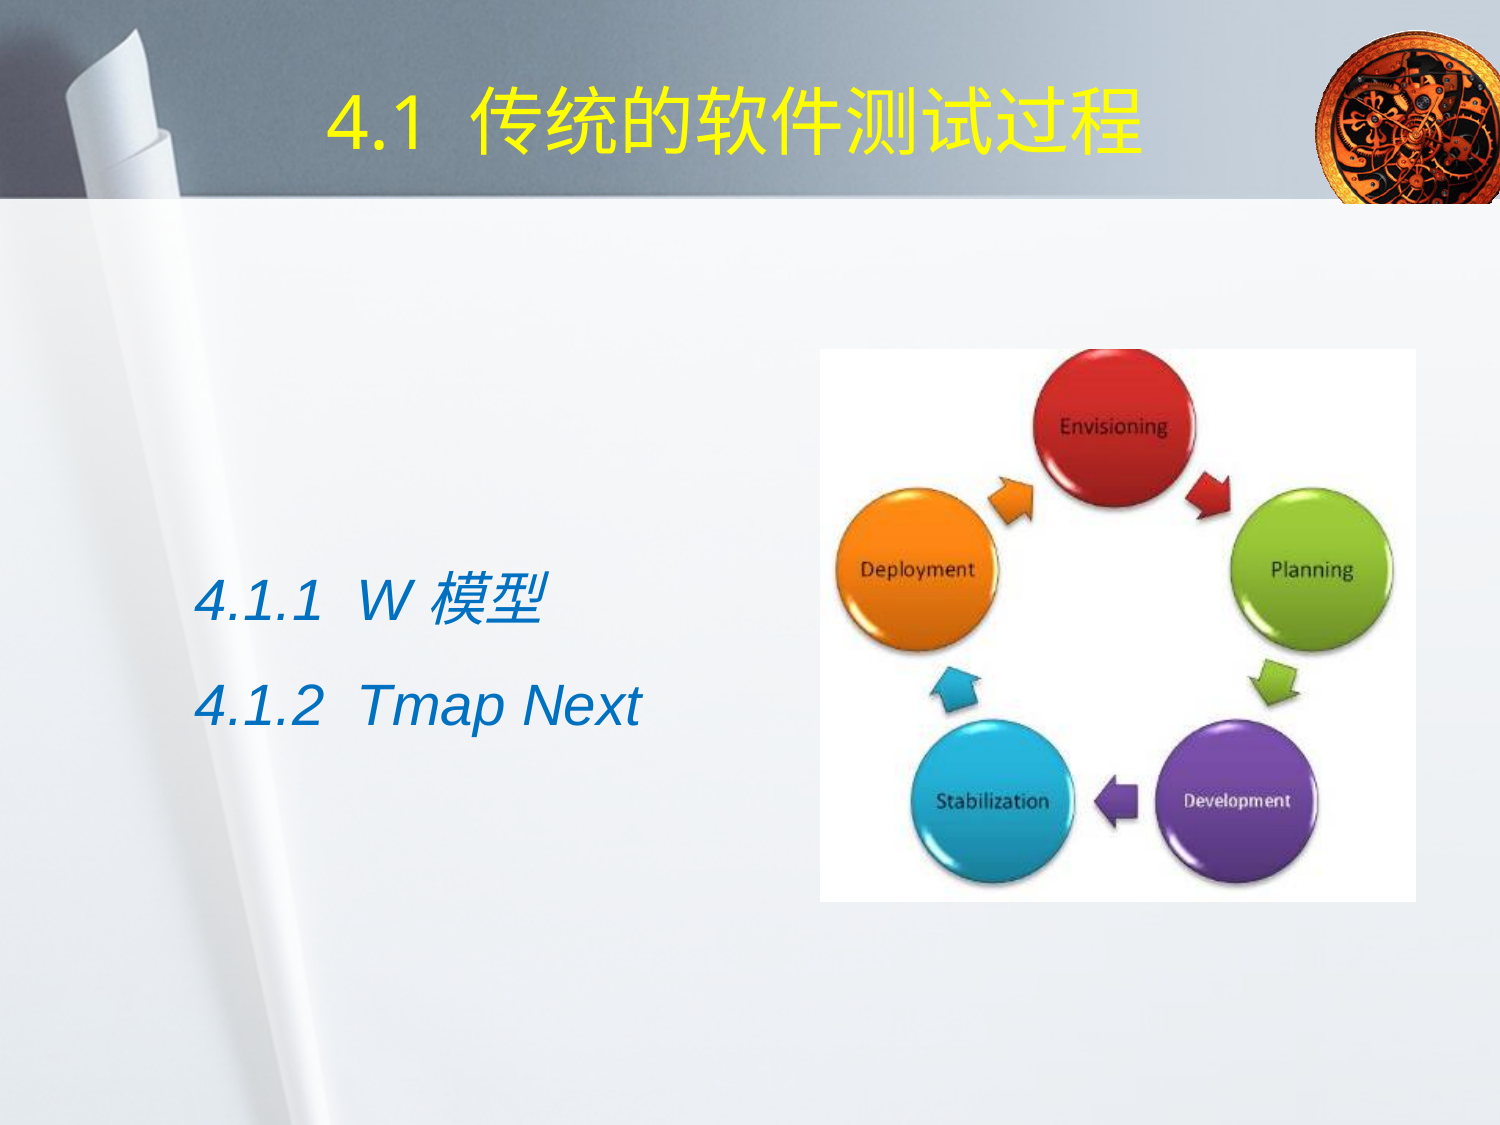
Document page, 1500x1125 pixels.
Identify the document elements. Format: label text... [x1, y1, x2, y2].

picture [820, 349, 1416, 902]
text_box 4.1.1 W模型 4.1.2 Tmap Next [194, 527, 729, 737]
picture [0, 0, 1500, 204]
title 4.1 传统的软件测试过程 [300, 66, 1188, 173]
